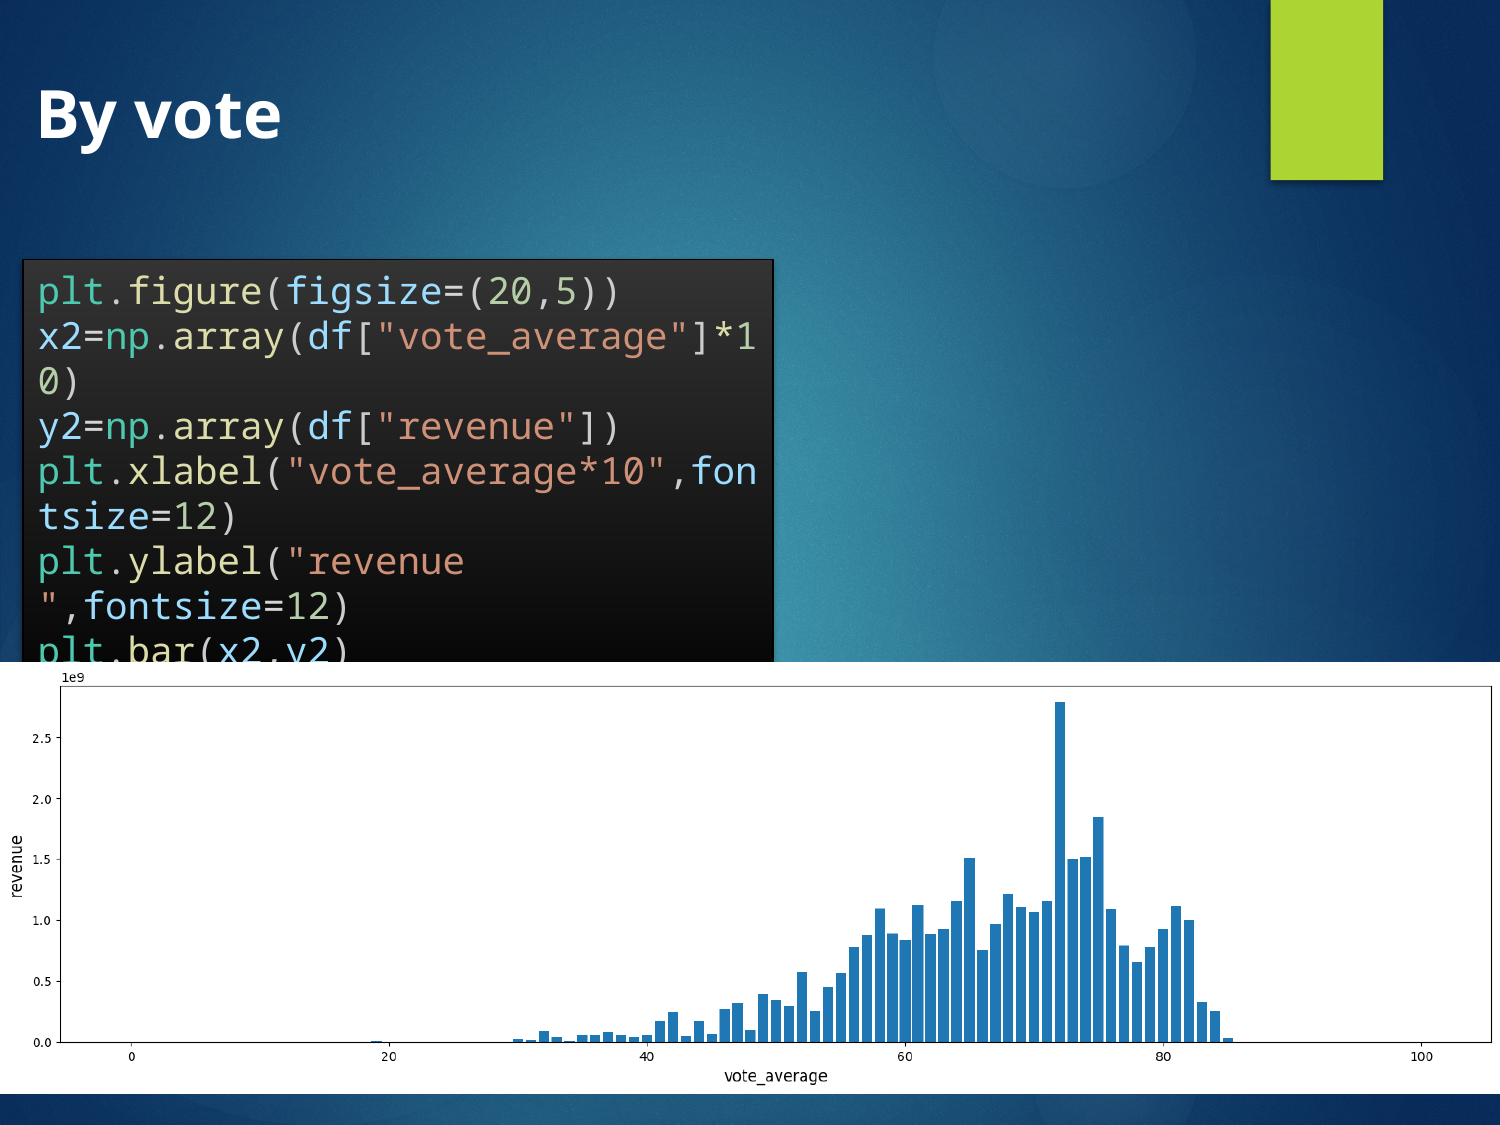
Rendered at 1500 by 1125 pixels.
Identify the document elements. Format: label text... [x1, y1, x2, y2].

picture [0, 661, 1500, 1094]
text_box plt.figure(figsize=(20,5)) x2=np.array(df["vote_average"]*10) y2=np.array(df["revenue"]) plt.xlabel("vote_average*10",fontsize=12) plt.ylabel("revenue ",fontsize=12) plt.bar(x2,y2) plt.show() [22, 259, 774, 660]
text_box By vote [20, 64, 298, 159]
